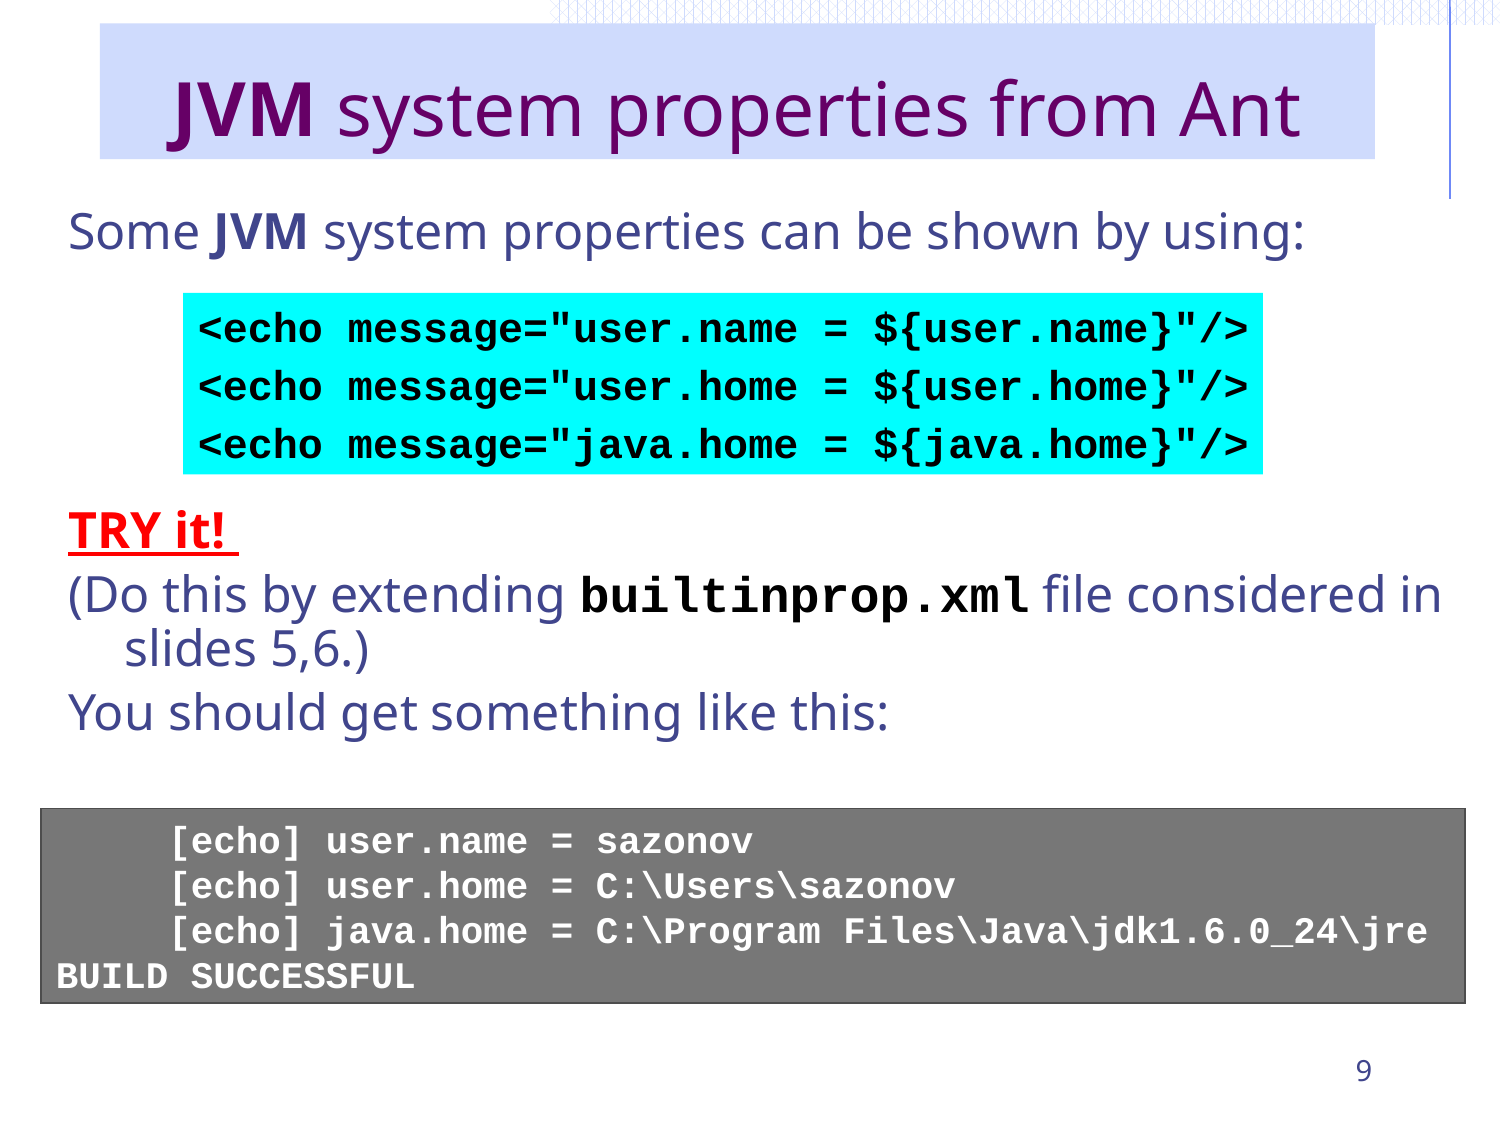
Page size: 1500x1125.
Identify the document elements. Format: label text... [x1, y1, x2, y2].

title JVM system properties from Ant [99, 23, 1376, 160]
slide_number 9 [1074, 1024, 1388, 1101]
text_box [echo] user.name = sazonov [echo] user.home = C:\Users\sazonov [echo] java.home = C:\Program Files\Java\jdk1.6.0_24\jre BUILD SUCCESSFUL [41, 808, 1465, 1004]
text_box <echo message="user.name = ${user.name}"/> <echo message="user.home = ${user.home}"/> <echo message="java.home = ${java.home}"/> [183, 292, 1263, 475]
list Some JVM system properties can be shown by using: TRY it! (Do this by extending builtinprop.xml file considered in slides 5,6.) You should get something like this: [52, 198, 1500, 755]
